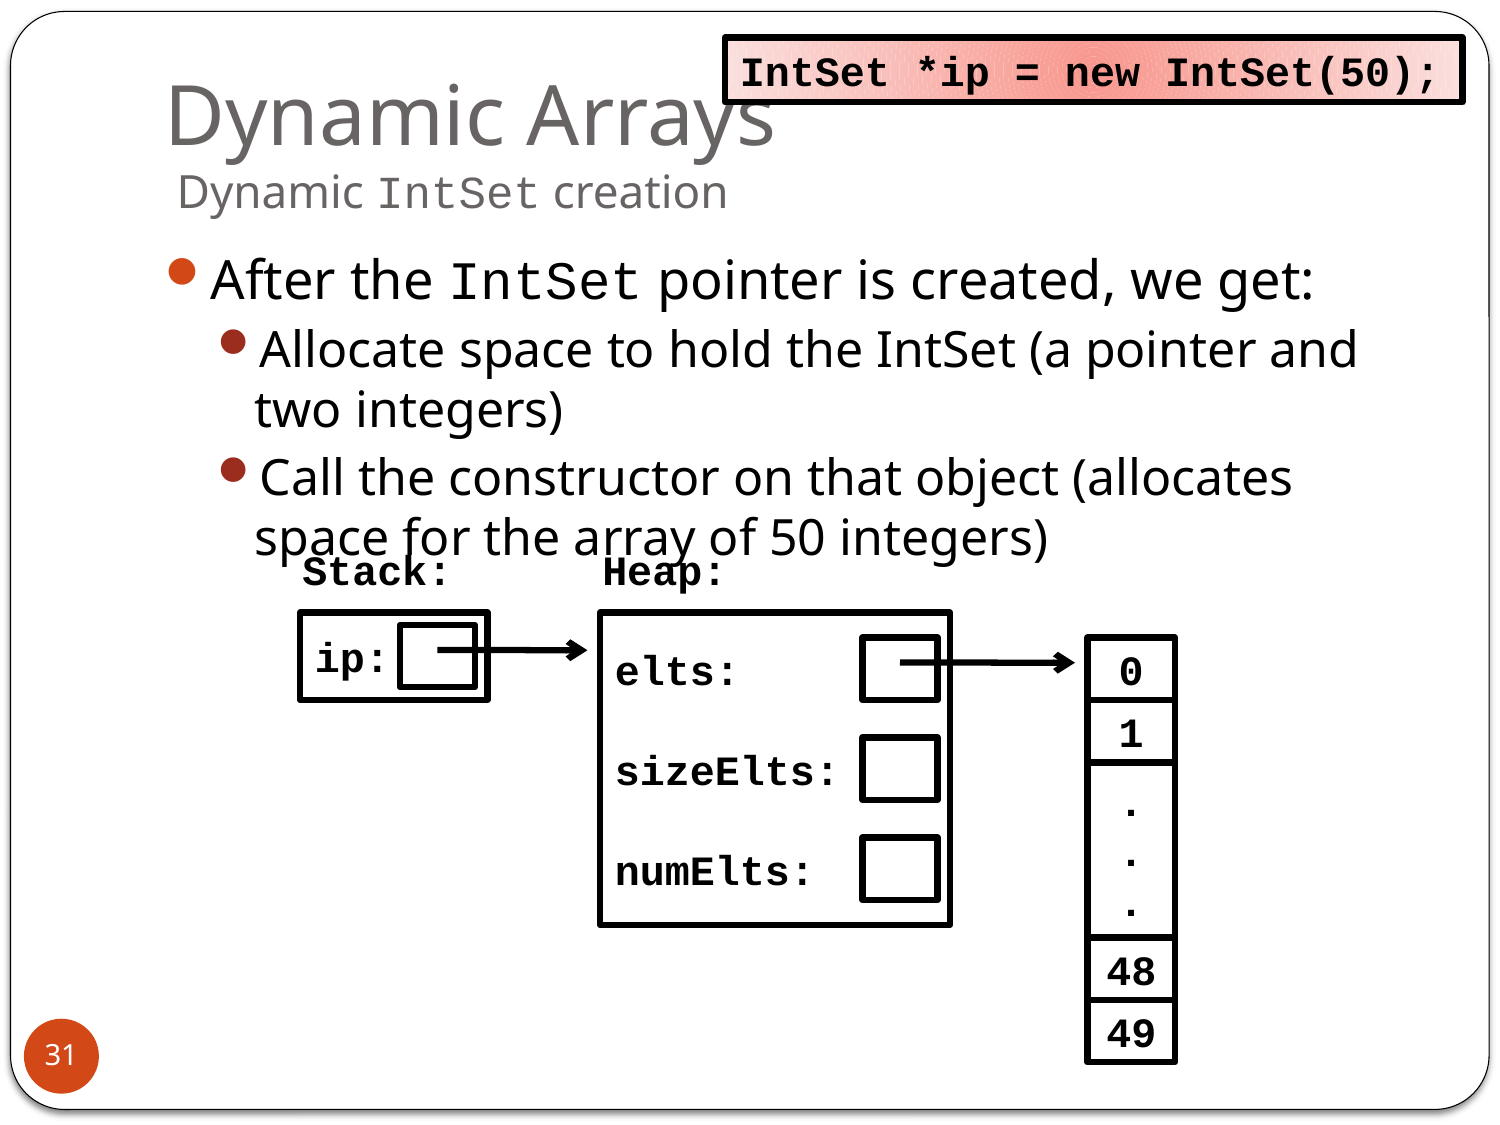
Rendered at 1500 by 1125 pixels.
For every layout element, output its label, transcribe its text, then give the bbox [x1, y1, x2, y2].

title Dynamic Arrays Dynamic IntSet creation [150, 45, 1425, 233]
list After the IntSet pointer is created, we get: Allocate space to hold the IntSet (a pointer and two integers) Call the constructor on that object (allocates space for the array of 50 integers) [150, 237, 1425, 1025]
slide_number 31 [23, 1018, 99, 1094]
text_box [587, 524, 951, 926]
text_box IntSet *ip = new IntSet(50); [724, 37, 1463, 103]
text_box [1087, 637, 1176, 1063]
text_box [287, 524, 488, 701]
